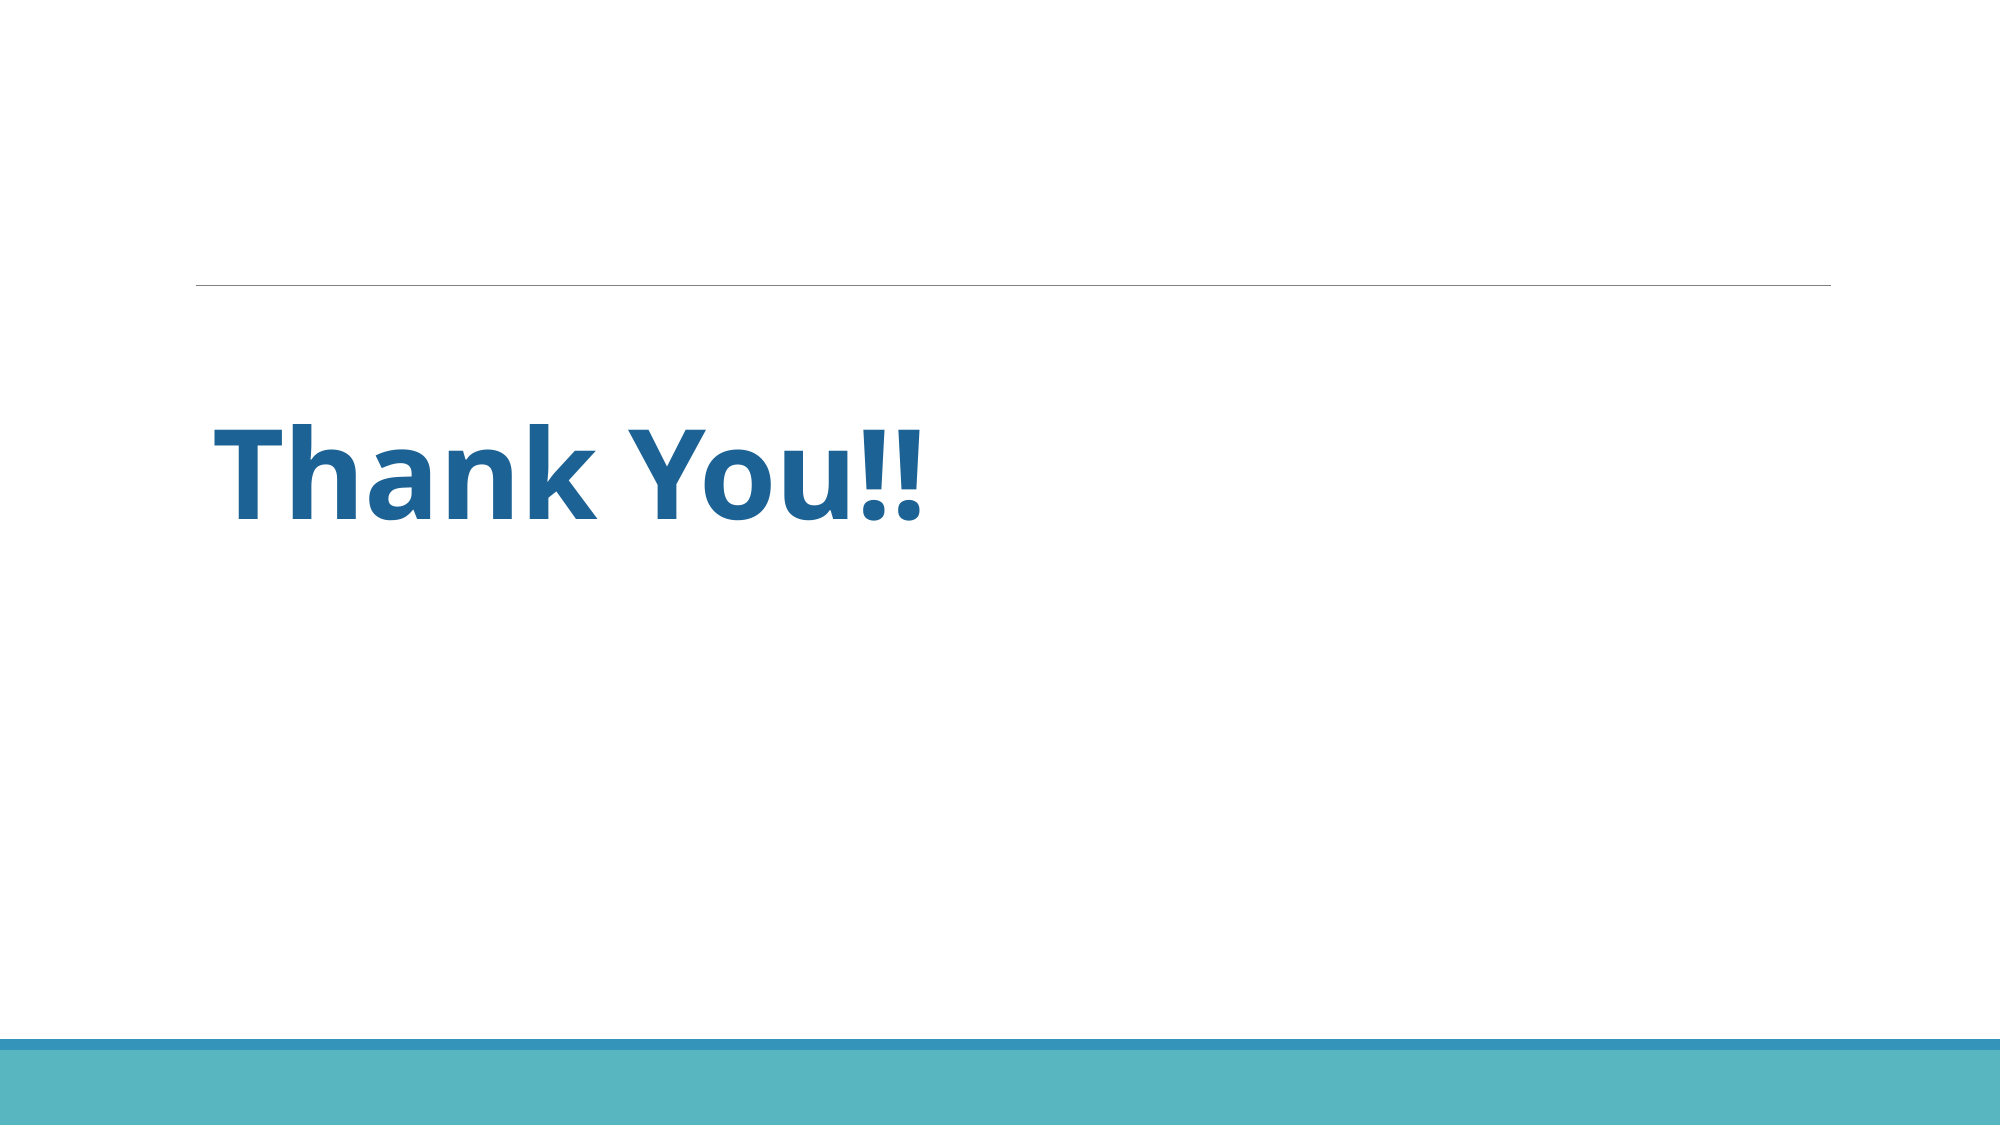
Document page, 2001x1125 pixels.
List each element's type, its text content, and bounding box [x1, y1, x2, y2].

title Thank You!! [197, 314, 1848, 553]
